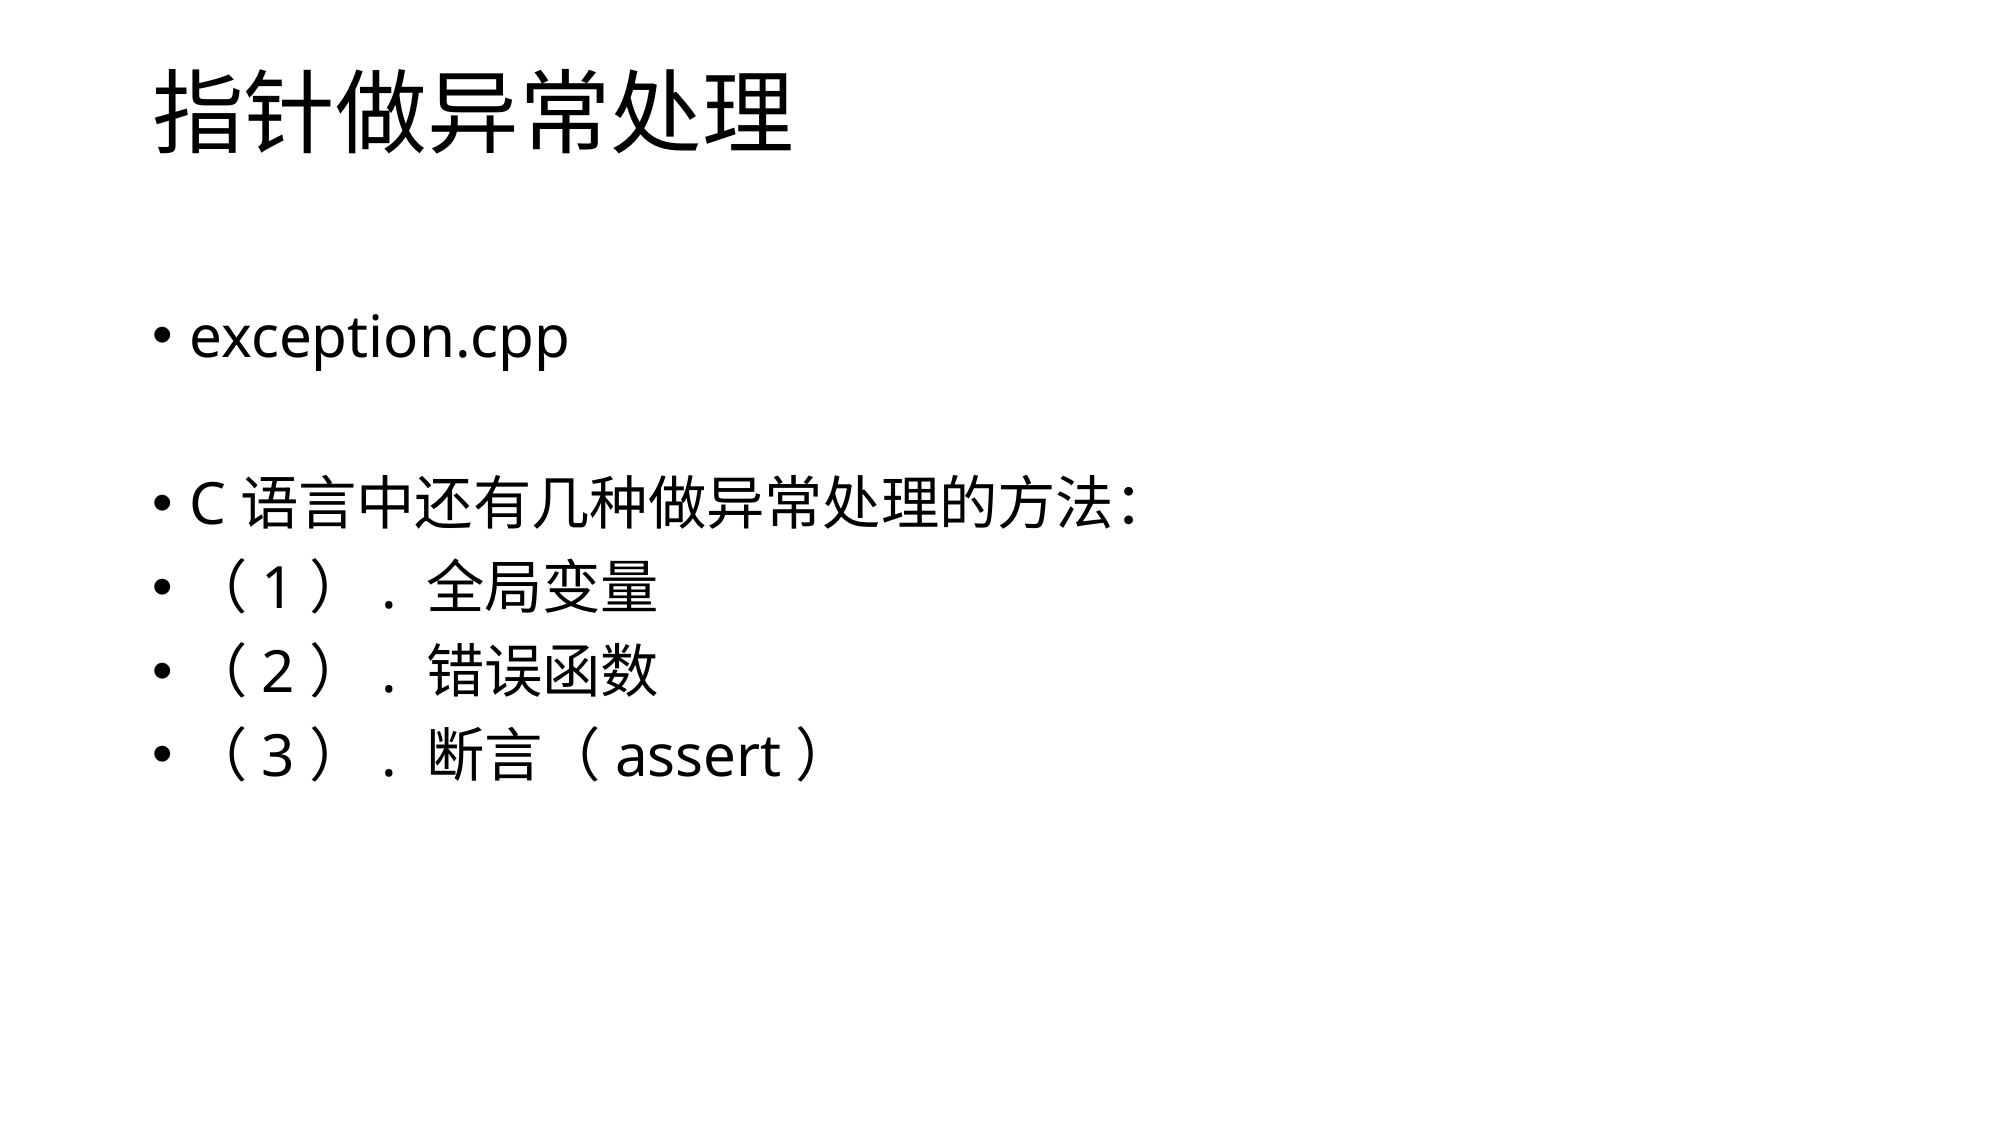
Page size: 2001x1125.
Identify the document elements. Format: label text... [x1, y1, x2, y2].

list exception.cpp C语言中还有几种做异常处理的方法： （1）. 全局变量 （2）. 错误函数 （3）. 断言（assert） [137, 299, 1863, 1014]
title 指针做异常处理 [137, 59, 1863, 278]
